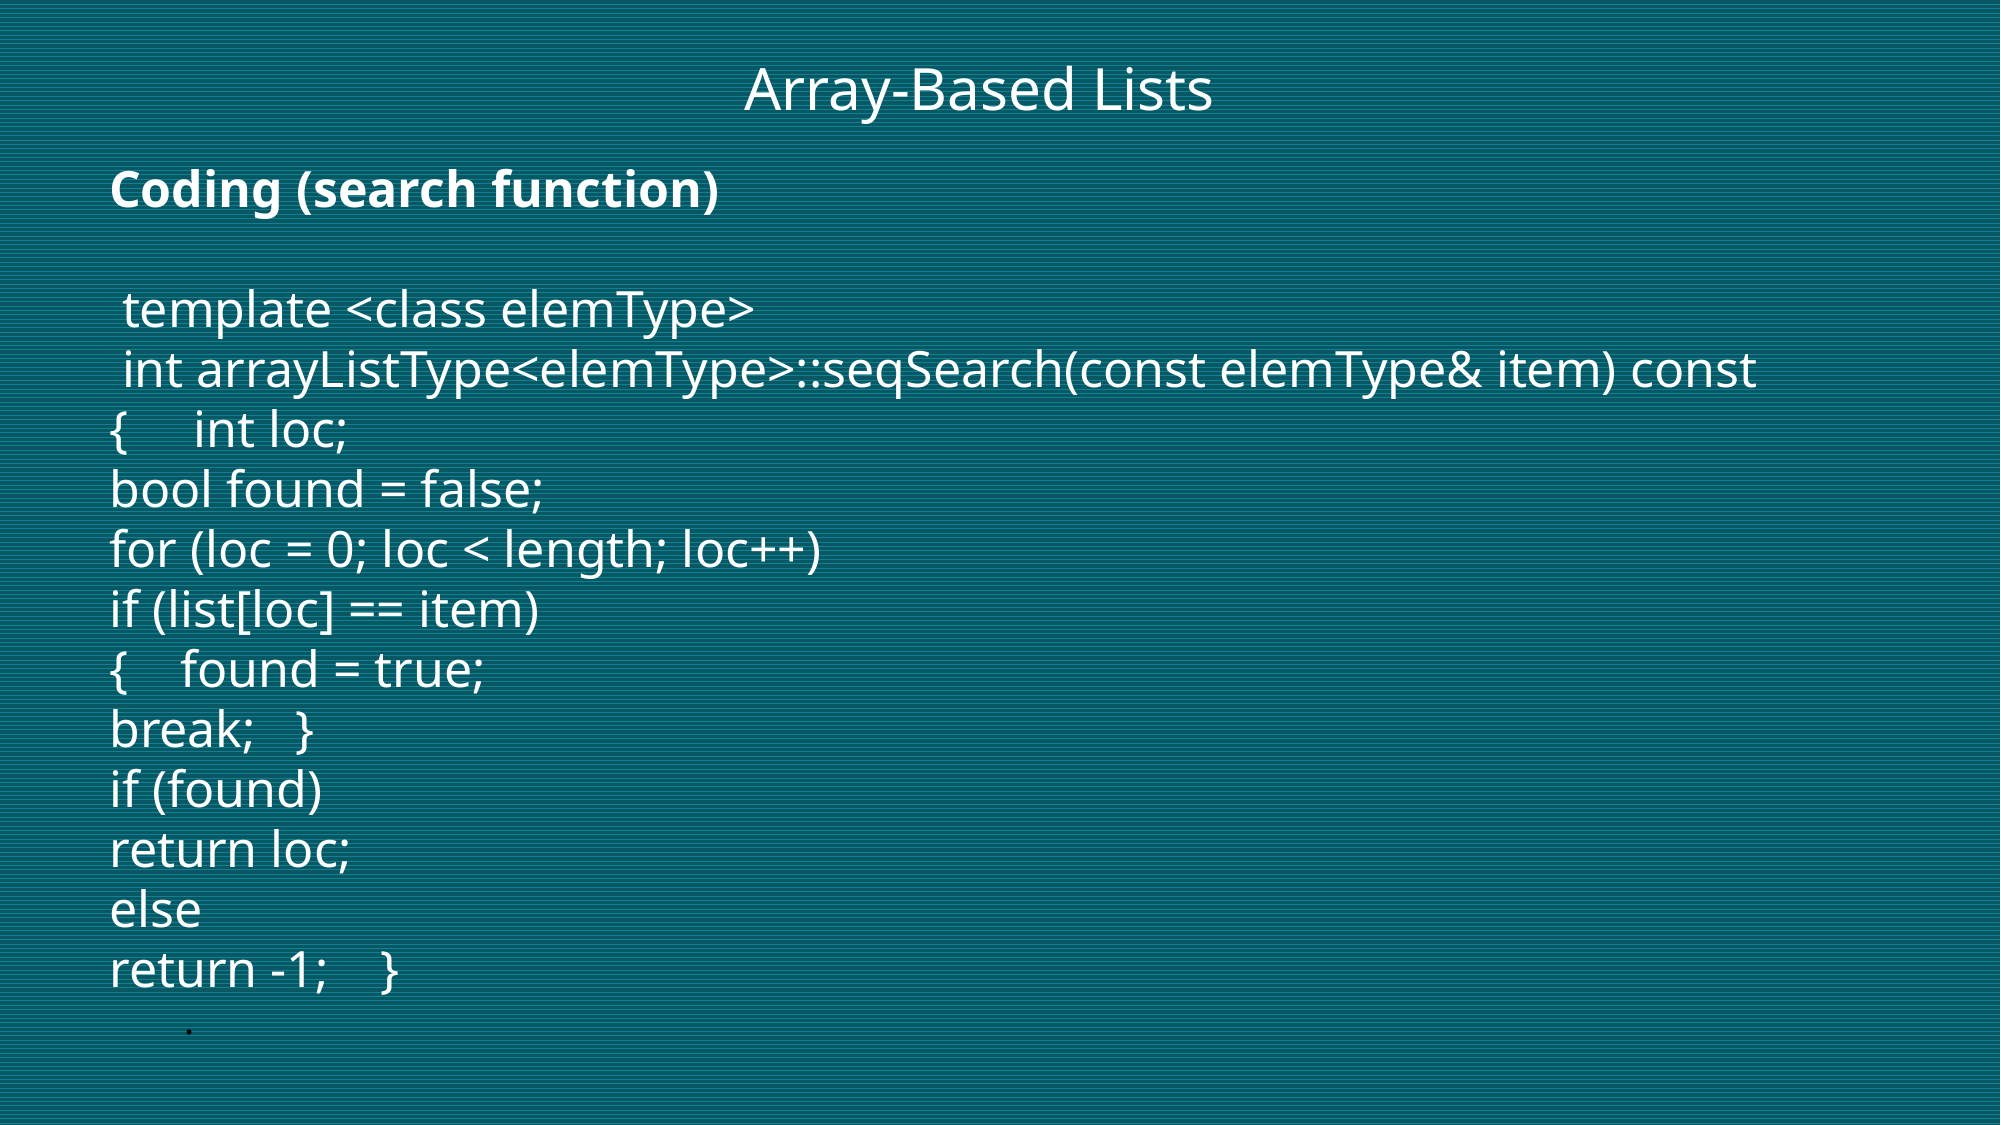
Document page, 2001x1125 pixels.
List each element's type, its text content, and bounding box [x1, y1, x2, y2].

text_box Coding (search function) template <class elemType> int arrayListType<elemType>::seqSearch(const elemType& item) const { int loc; bool found = false; for (loc = 0; loc < length; loc++) if (list[loc] == item) { found = true; break; } if (found) return loc; else return -1; } . [94, 149, 1880, 1095]
text_box Array-Based Lists [729, 44, 1245, 129]
